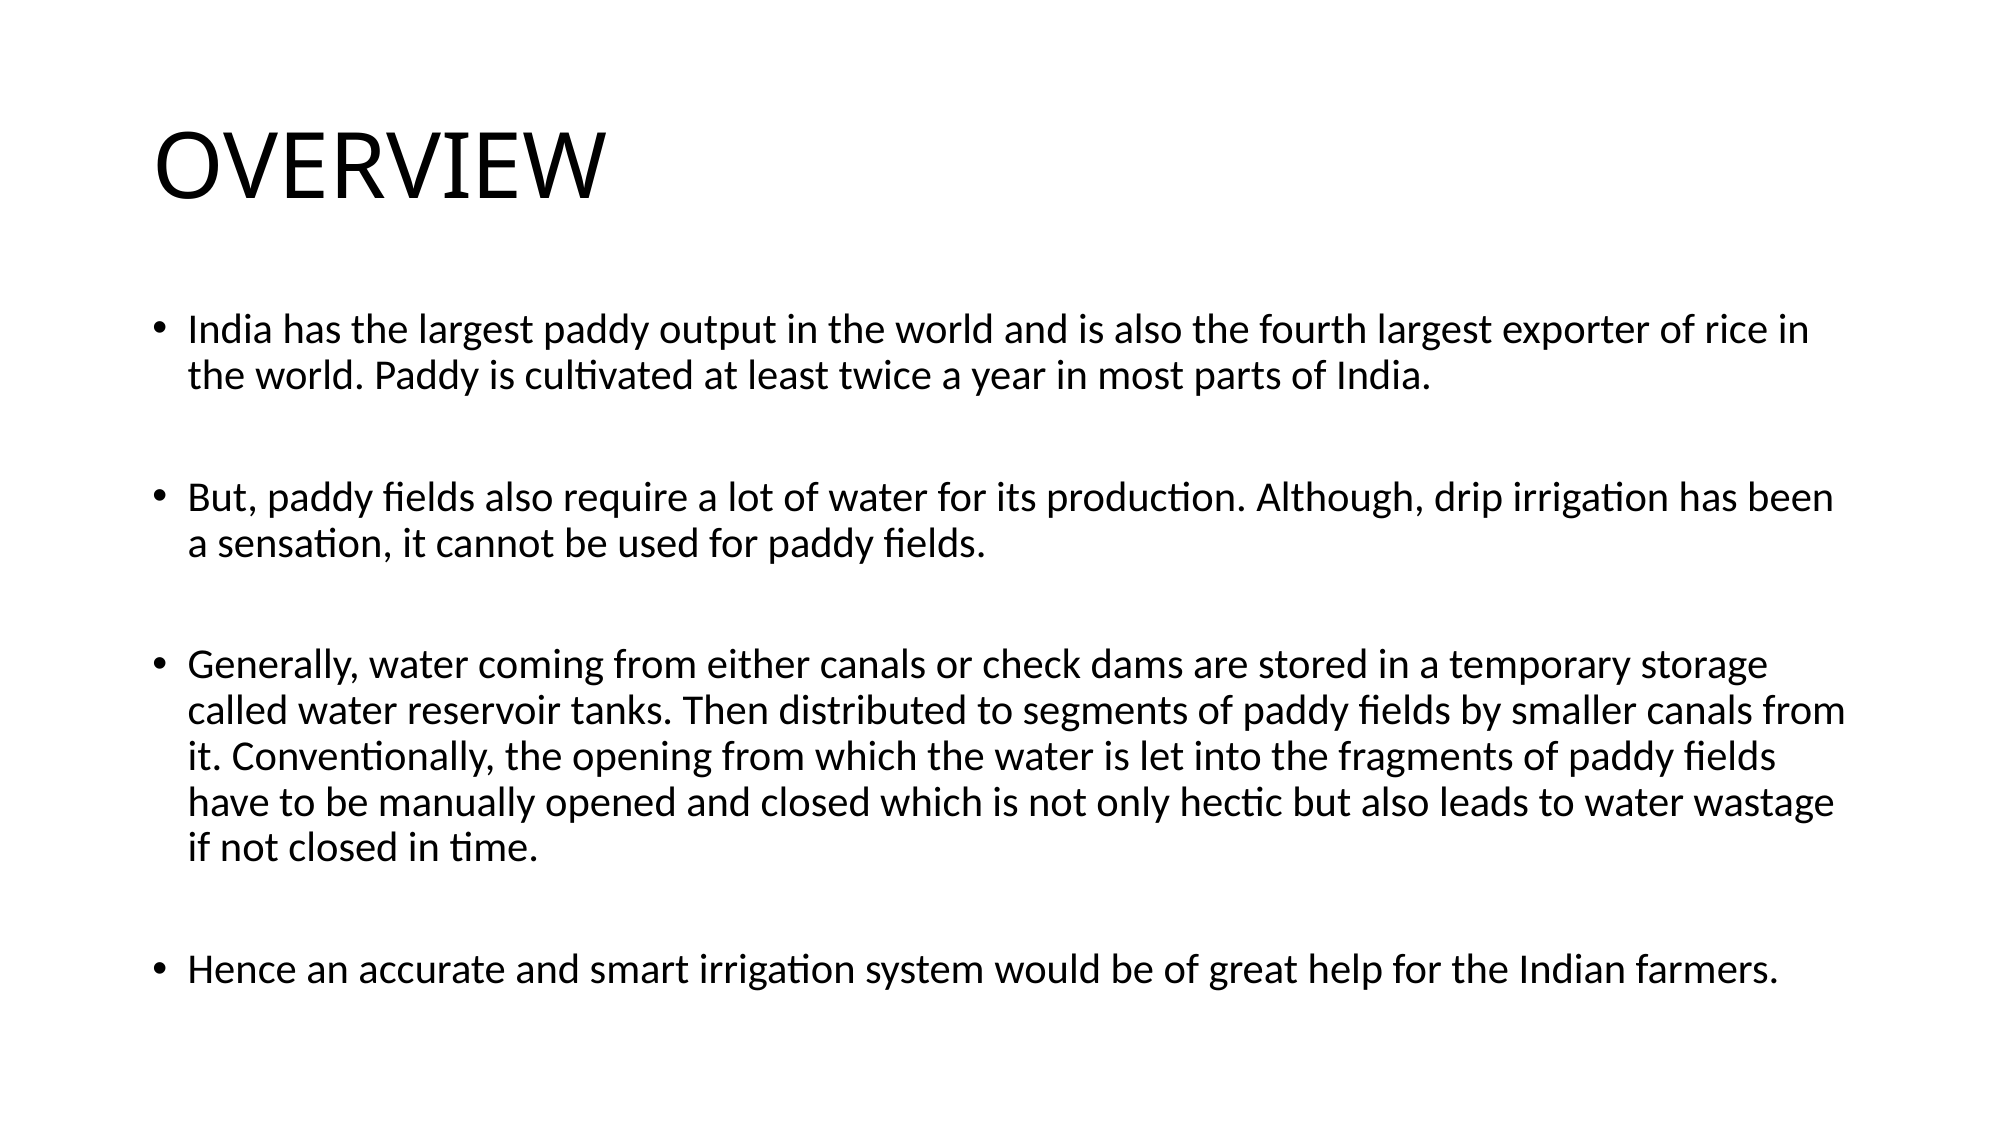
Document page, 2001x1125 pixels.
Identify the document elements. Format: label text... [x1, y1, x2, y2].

list India has the largest paddy output in the world and is also the fourth largest exporter of rice in the world. Paddy is cultivated at least twice a year in most parts of India. But, paddy fields also require a lot of water for its production. Although, drip irrigation has been a sensation, it cannot be used for paddy fields. Generally, water coming from either canals or check dams are stored in a temporary storage called water reservoir tanks. Then distributed to segments of paddy fields by smaller canals from it. Conventionally, the opening from which the water is let into the fragments of paddy fields have to be manually opened and closed which is not only hectic but also leads to water wastage if not closed in time. Hence an accurate and smart irrigation system would be of great help for the Indian farmers. [137, 299, 1863, 1014]
title OVERVIEW [137, 59, 1863, 278]
